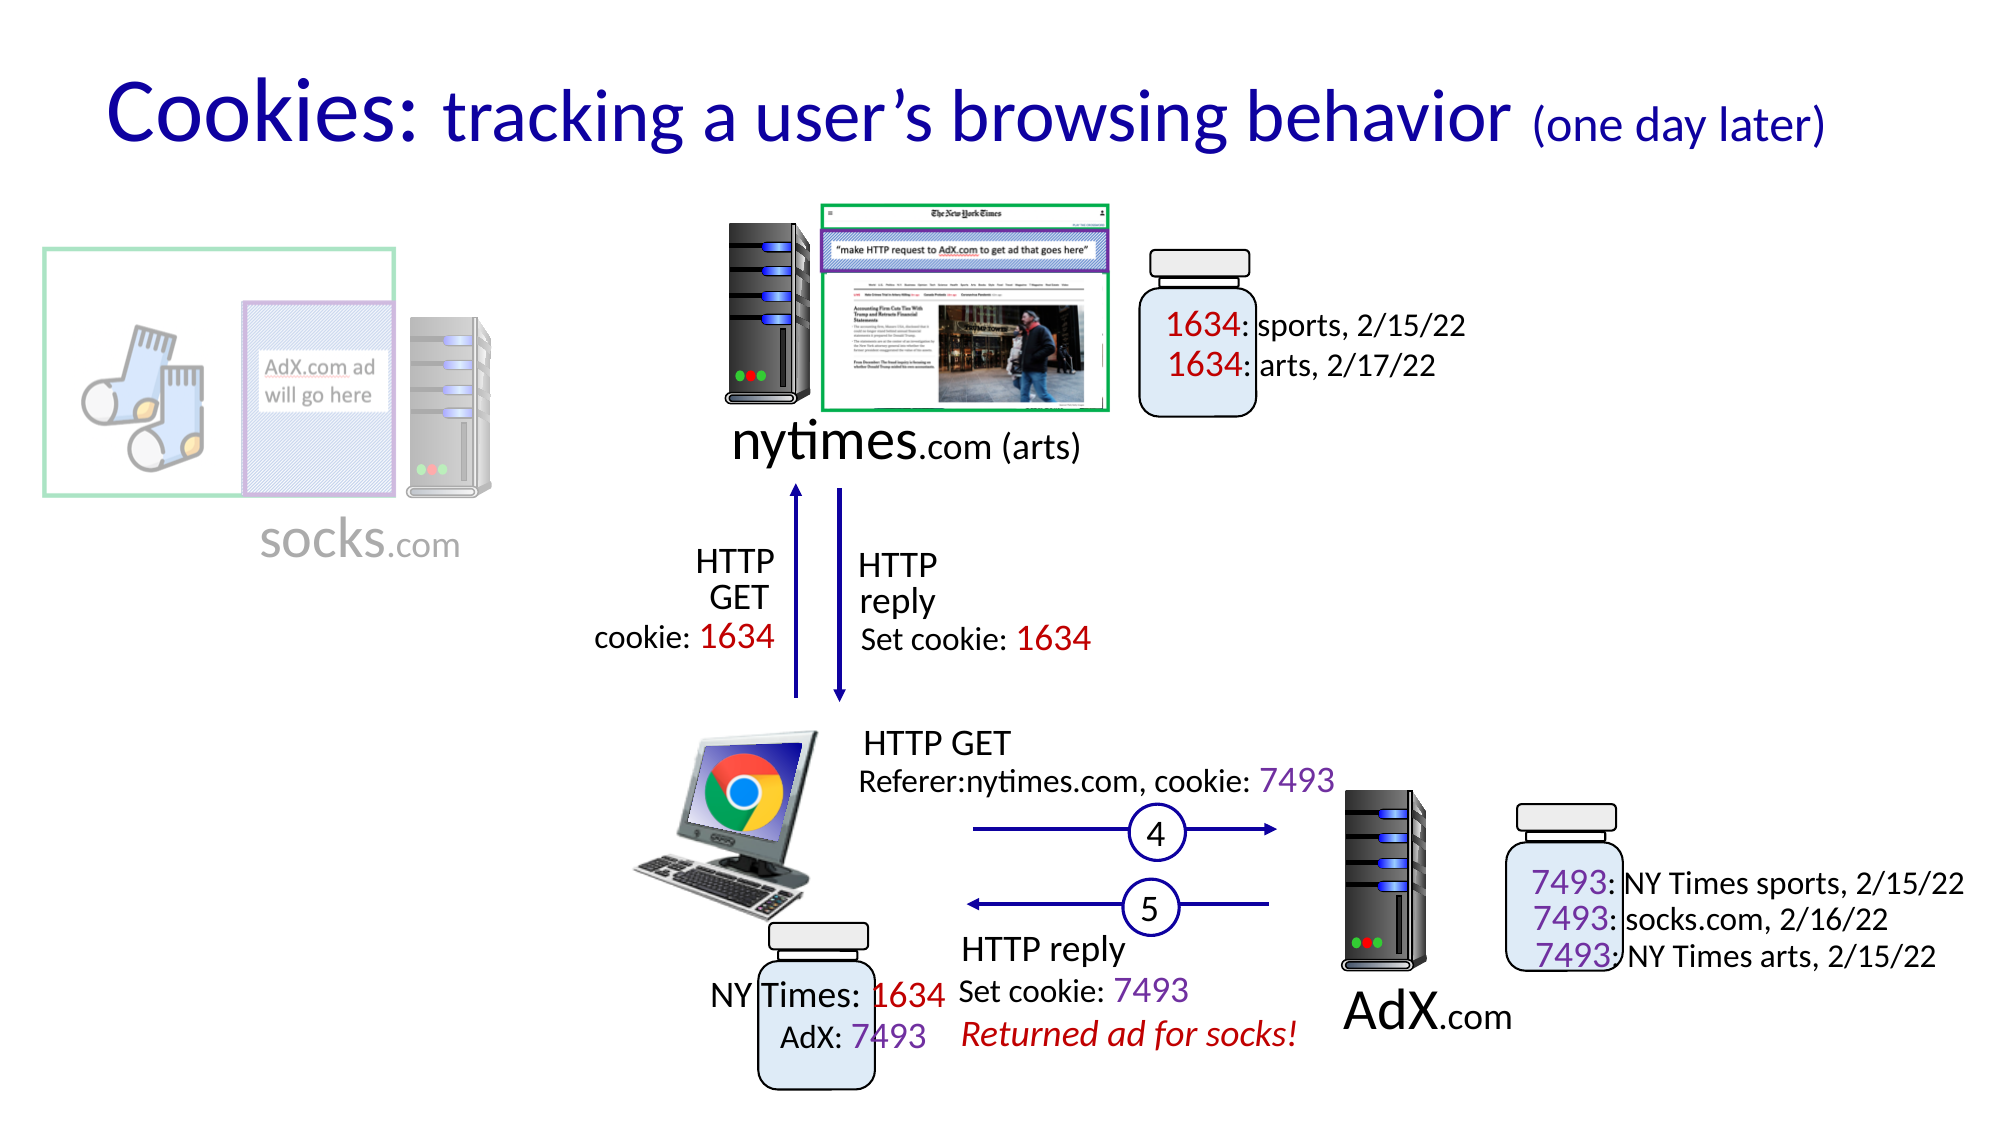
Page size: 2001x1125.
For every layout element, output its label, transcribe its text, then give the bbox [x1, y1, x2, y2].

text_box 7493: socks.com, 2/16/22 [1623, 885, 1904, 922]
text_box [922, 876, 1357, 1019]
text_box [24, 205, 524, 580]
text_box 7493: NY Times sports, 2/15/22 [1623, 849, 1981, 910]
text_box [1341, 790, 1427, 971]
text_box nytimes.com (arts) [716, 393, 1097, 479]
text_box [725, 223, 811, 404]
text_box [816, 718, 1357, 863]
text_box 1634: arts, 2/17/22 [1257, 331, 1452, 391]
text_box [483, 483, 1107, 702]
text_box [406, 317, 492, 498]
text_box AdX: 7493 [875, 1004, 942, 1064]
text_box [1139, 249, 1257, 417]
text_box NY Times: 1634 [875, 962, 922, 1004]
text_box 1634: sports, 2/15/22 [1257, 291, 1482, 352]
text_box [758, 922, 875, 1090]
text_box Cookies: tracking a user’s browsing behavior (one day later) [91, 42, 1843, 168]
text_box NY Times: 1634 [695, 962, 758, 1023]
text_box AdX.com [1329, 964, 1529, 1049]
picture [818, 201, 1114, 415]
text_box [1506, 804, 1623, 971]
text_box 7493: NY Times arts, 2/15/22 [1520, 922, 1953, 983]
picture [39, 244, 400, 503]
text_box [588, 722, 824, 937]
text_box Returned ad for socks! [945, 1019, 1314, 1062]
